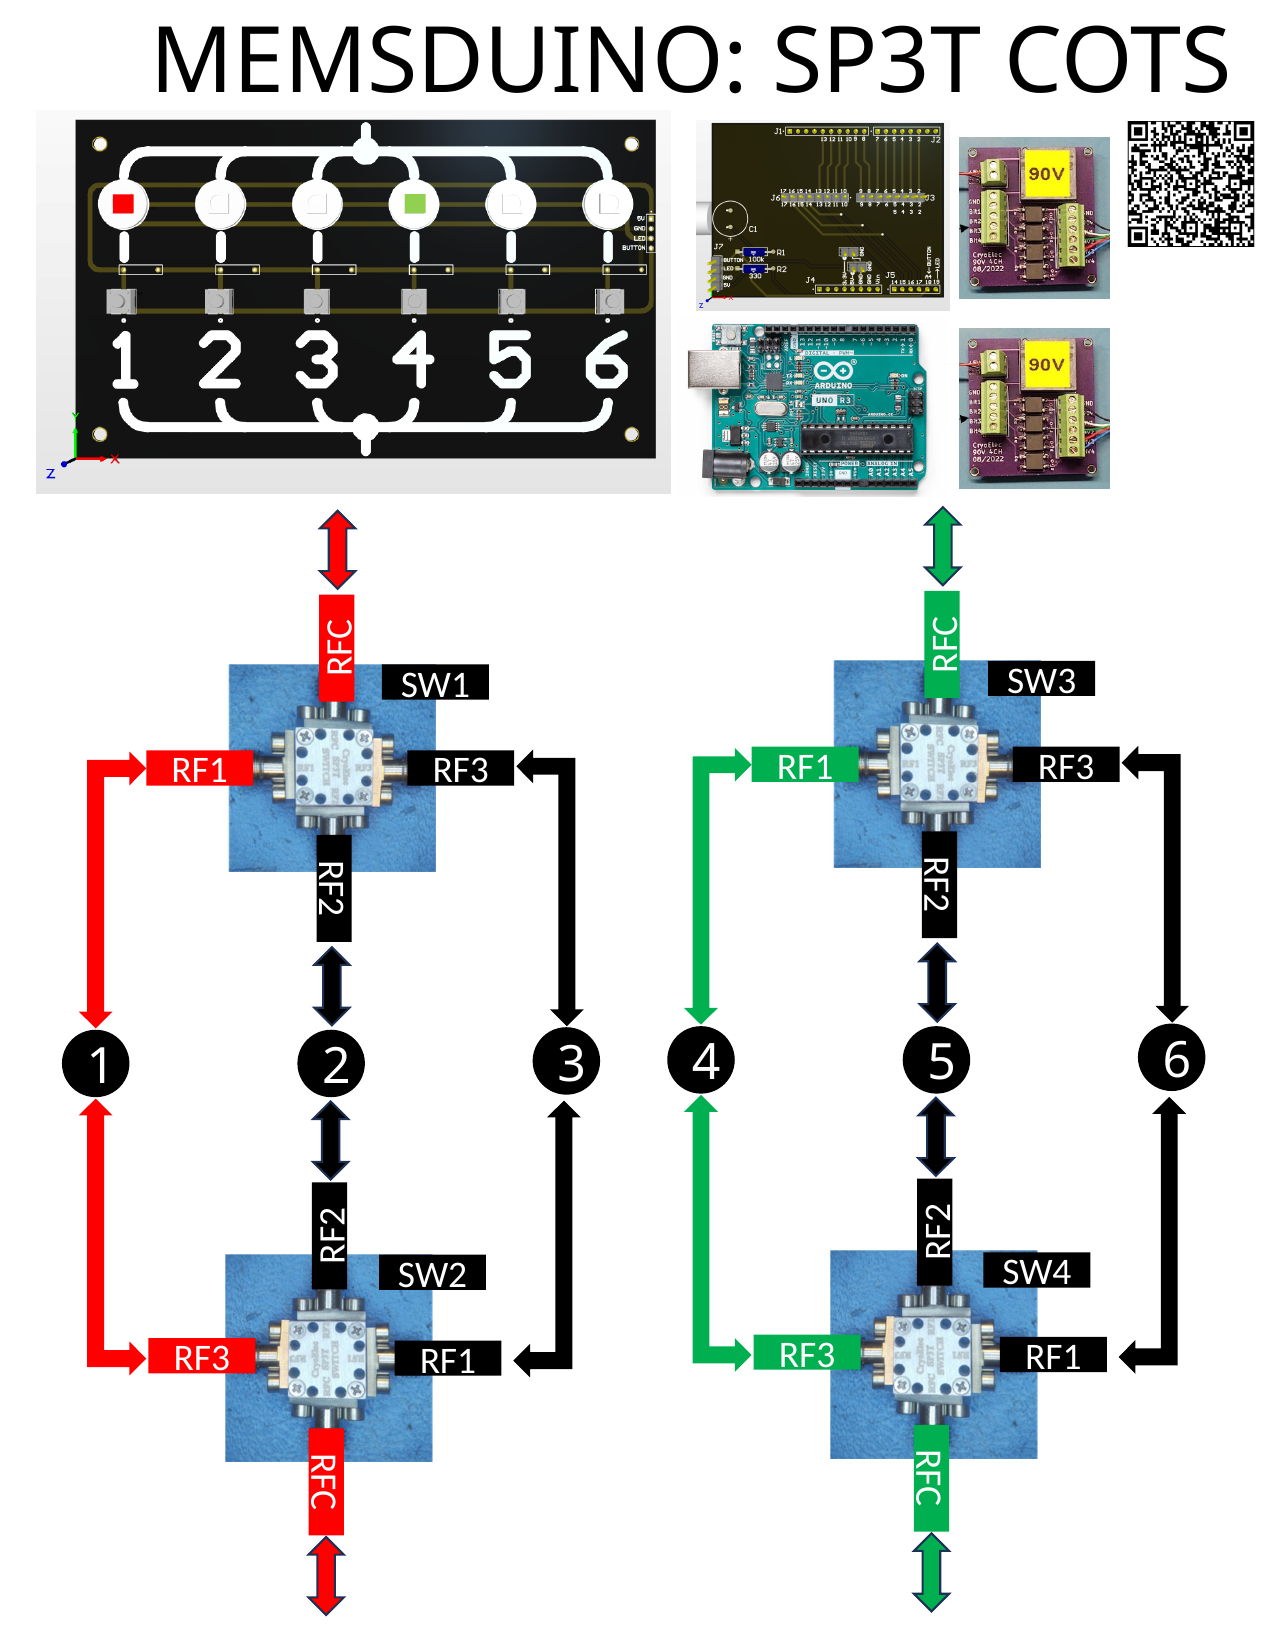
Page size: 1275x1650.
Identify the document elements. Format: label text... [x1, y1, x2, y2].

picture [36, 110, 671, 494]
picture [959, 328, 1110, 489]
picture [696, 120, 950, 311]
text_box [667, 507, 1206, 1612]
picture [678, 316, 946, 498]
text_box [61, 510, 601, 1615]
picture [959, 137, 1110, 299]
picture [1125, 119, 1257, 250]
text_box MEMSDUINO: SP3T COTS LOGIC [0, 0, 1257, 229]
